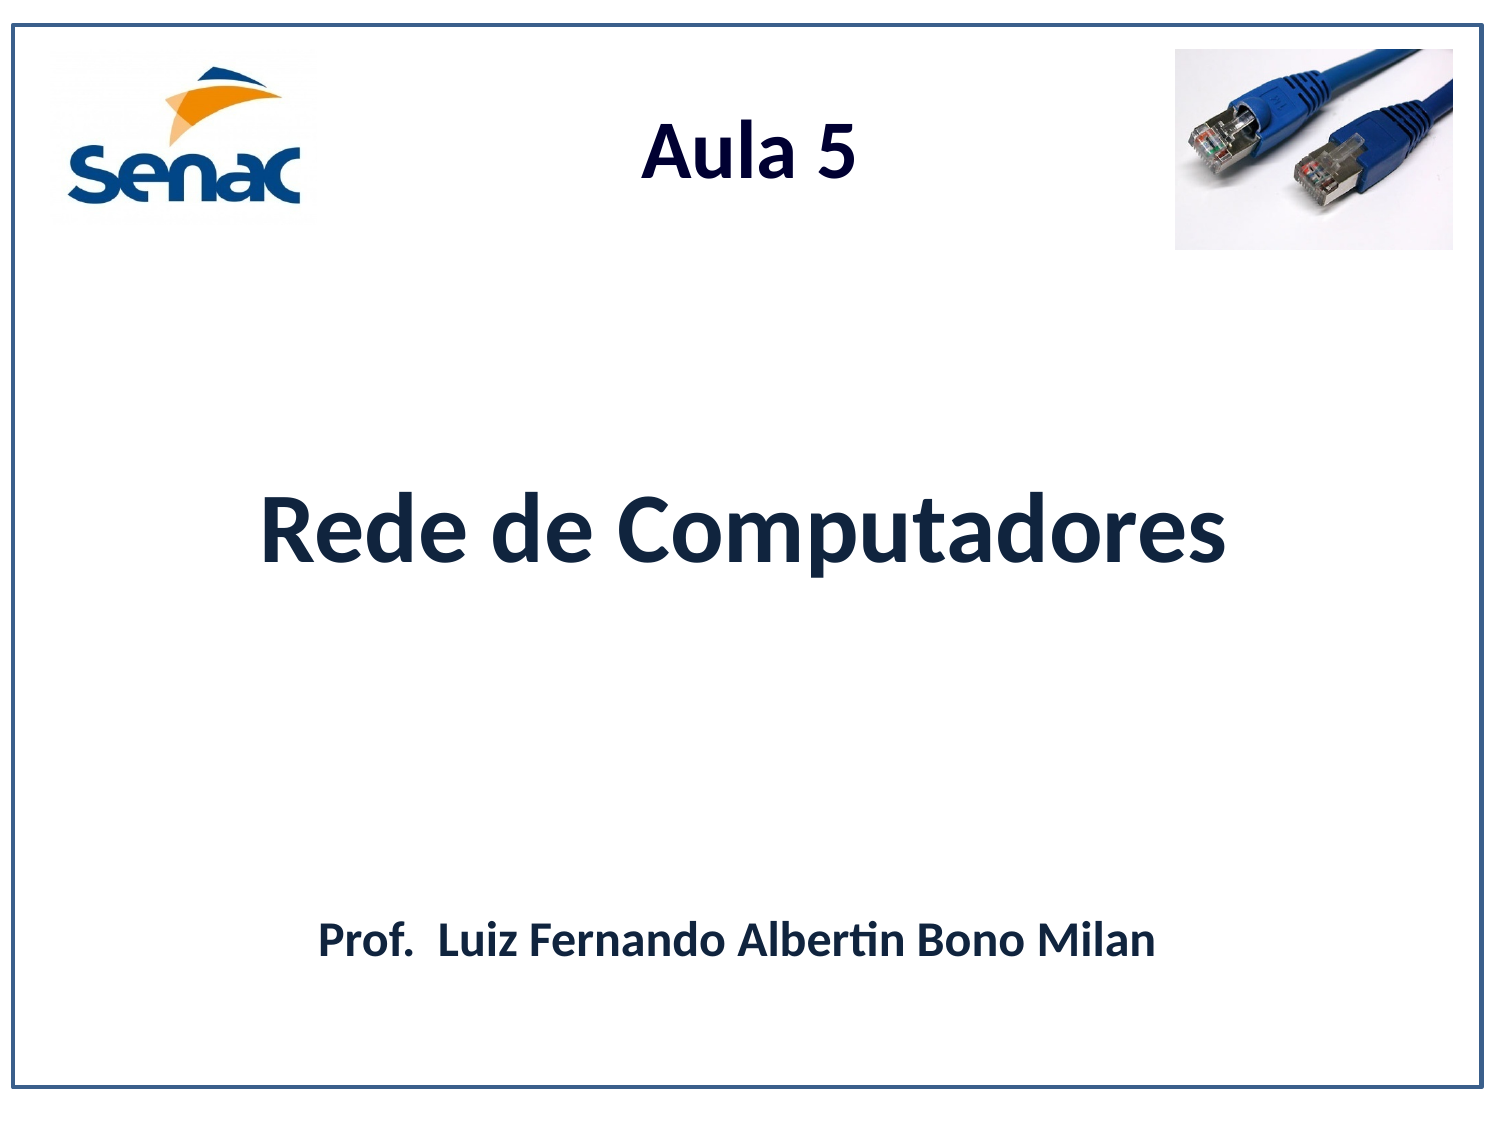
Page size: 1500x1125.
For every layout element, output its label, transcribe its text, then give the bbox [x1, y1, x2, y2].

text_box Prof. Luiz Fernando Albertin Bono Milan [200, 899, 1275, 974]
picture [1174, 49, 1453, 251]
text_box Aula 5 [322, 87, 1169, 203]
text_box Rede de Computadores [37, 455, 1450, 661]
picture [49, 49, 318, 226]
text_box [11, 23, 1484, 1089]
